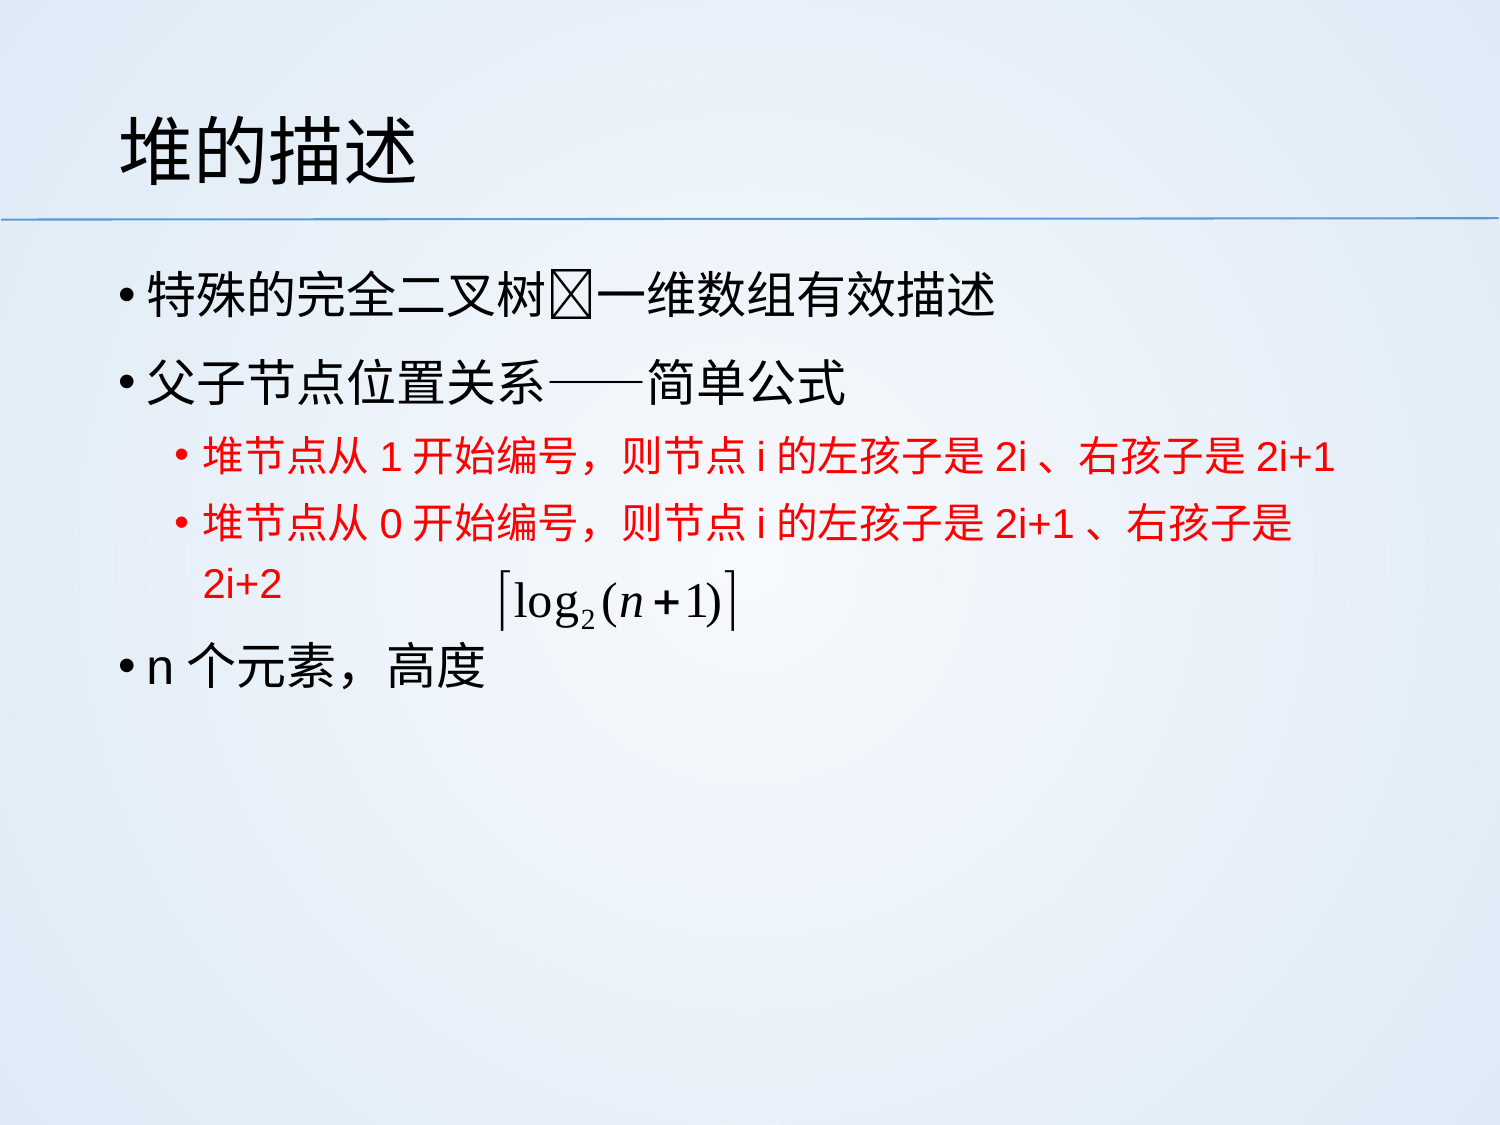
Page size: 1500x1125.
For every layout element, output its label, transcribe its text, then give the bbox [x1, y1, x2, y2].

list 特殊的完全二叉树一维数组有效描述 父子节点位置关系——简单公式 堆节点从1开始编号，则节点i的左孩子是2i、右孩子是2i+1 堆节点从0开始编号，则节点i的左孩子是2i+1、右孩子是2i+2 n个元素，高度 [103, 244, 1397, 1014]
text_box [489, 567, 749, 643]
title 堆的描述 [103, 59, 1397, 223]
